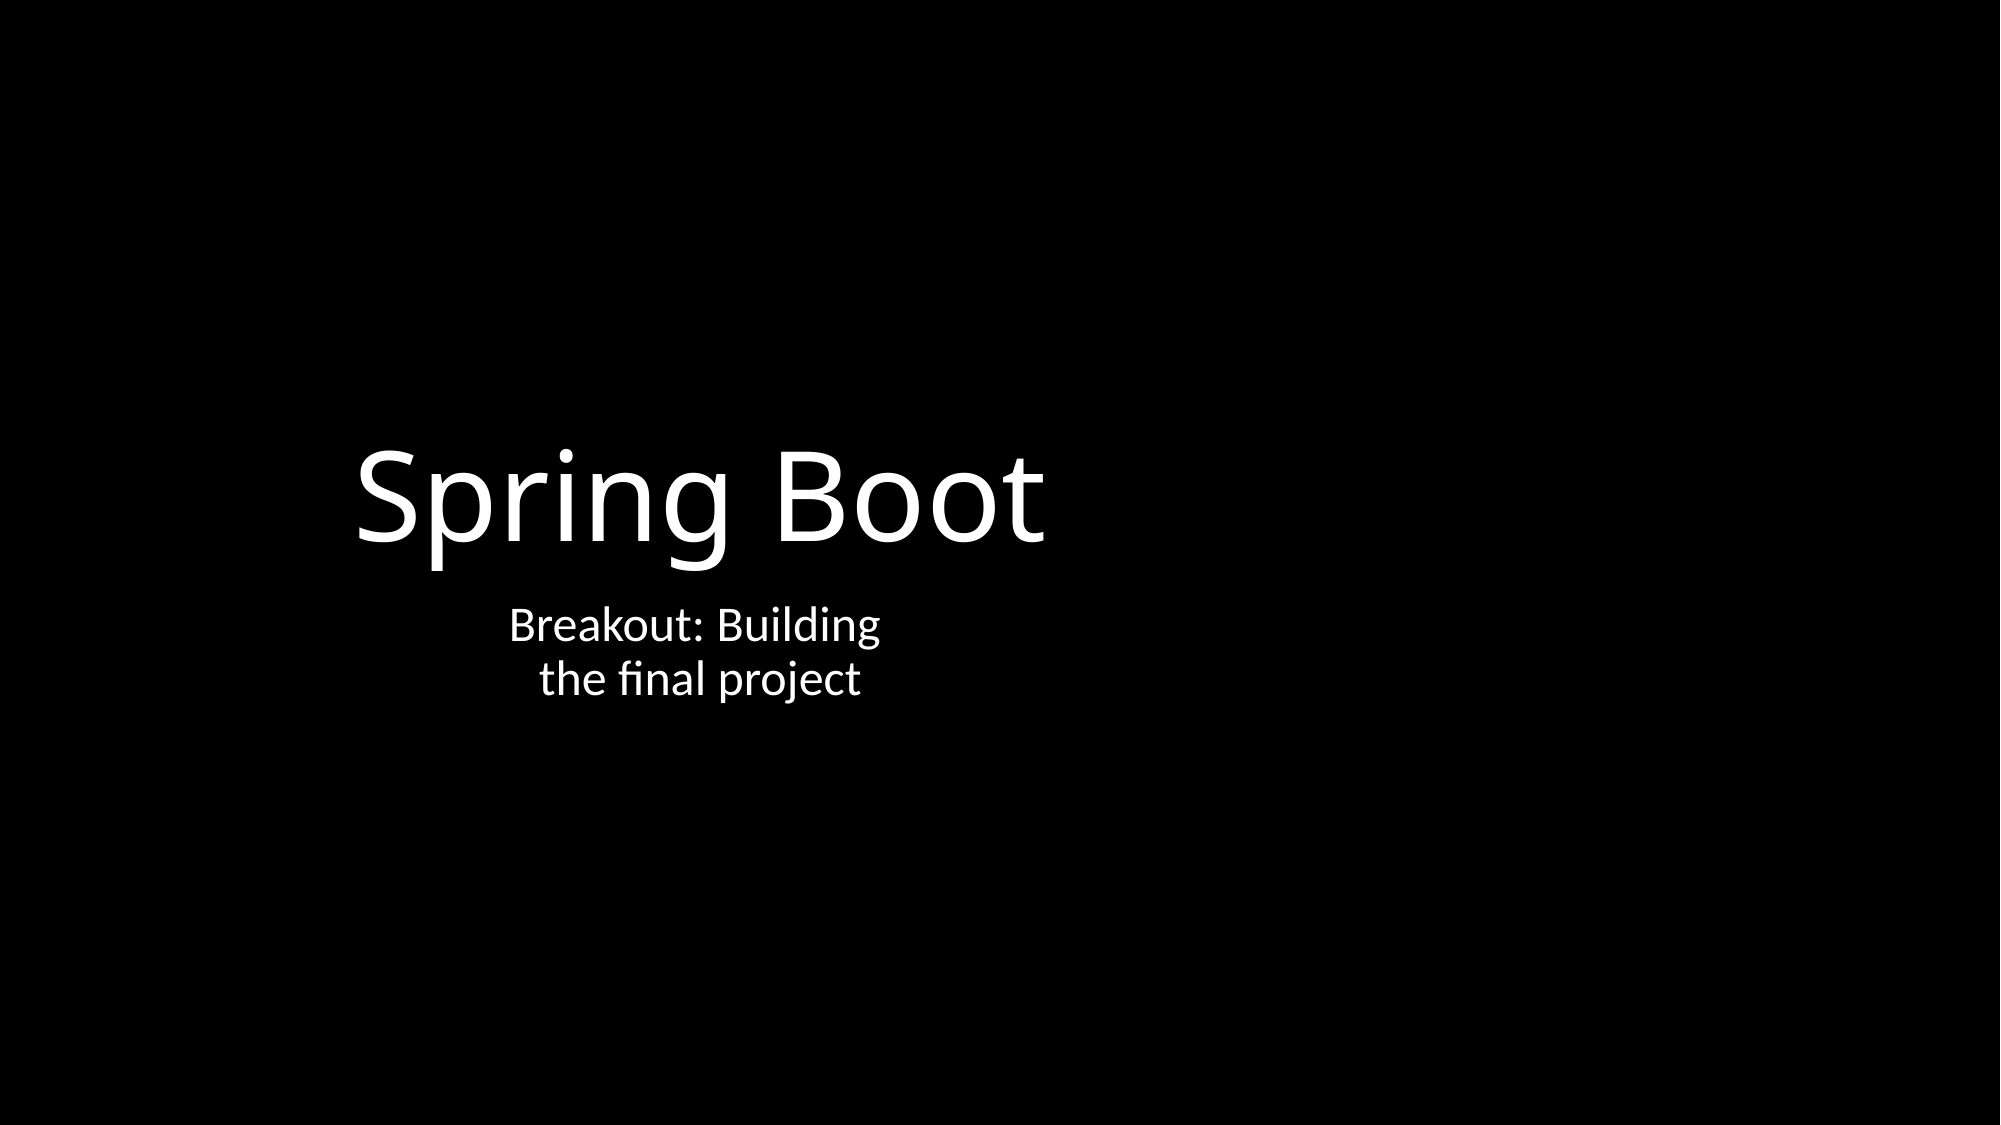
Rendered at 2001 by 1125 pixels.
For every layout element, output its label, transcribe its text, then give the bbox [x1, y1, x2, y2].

subtitle Breakout: Building the final project [249, 590, 1151, 863]
title Spring Boot [249, 184, 1151, 576]
